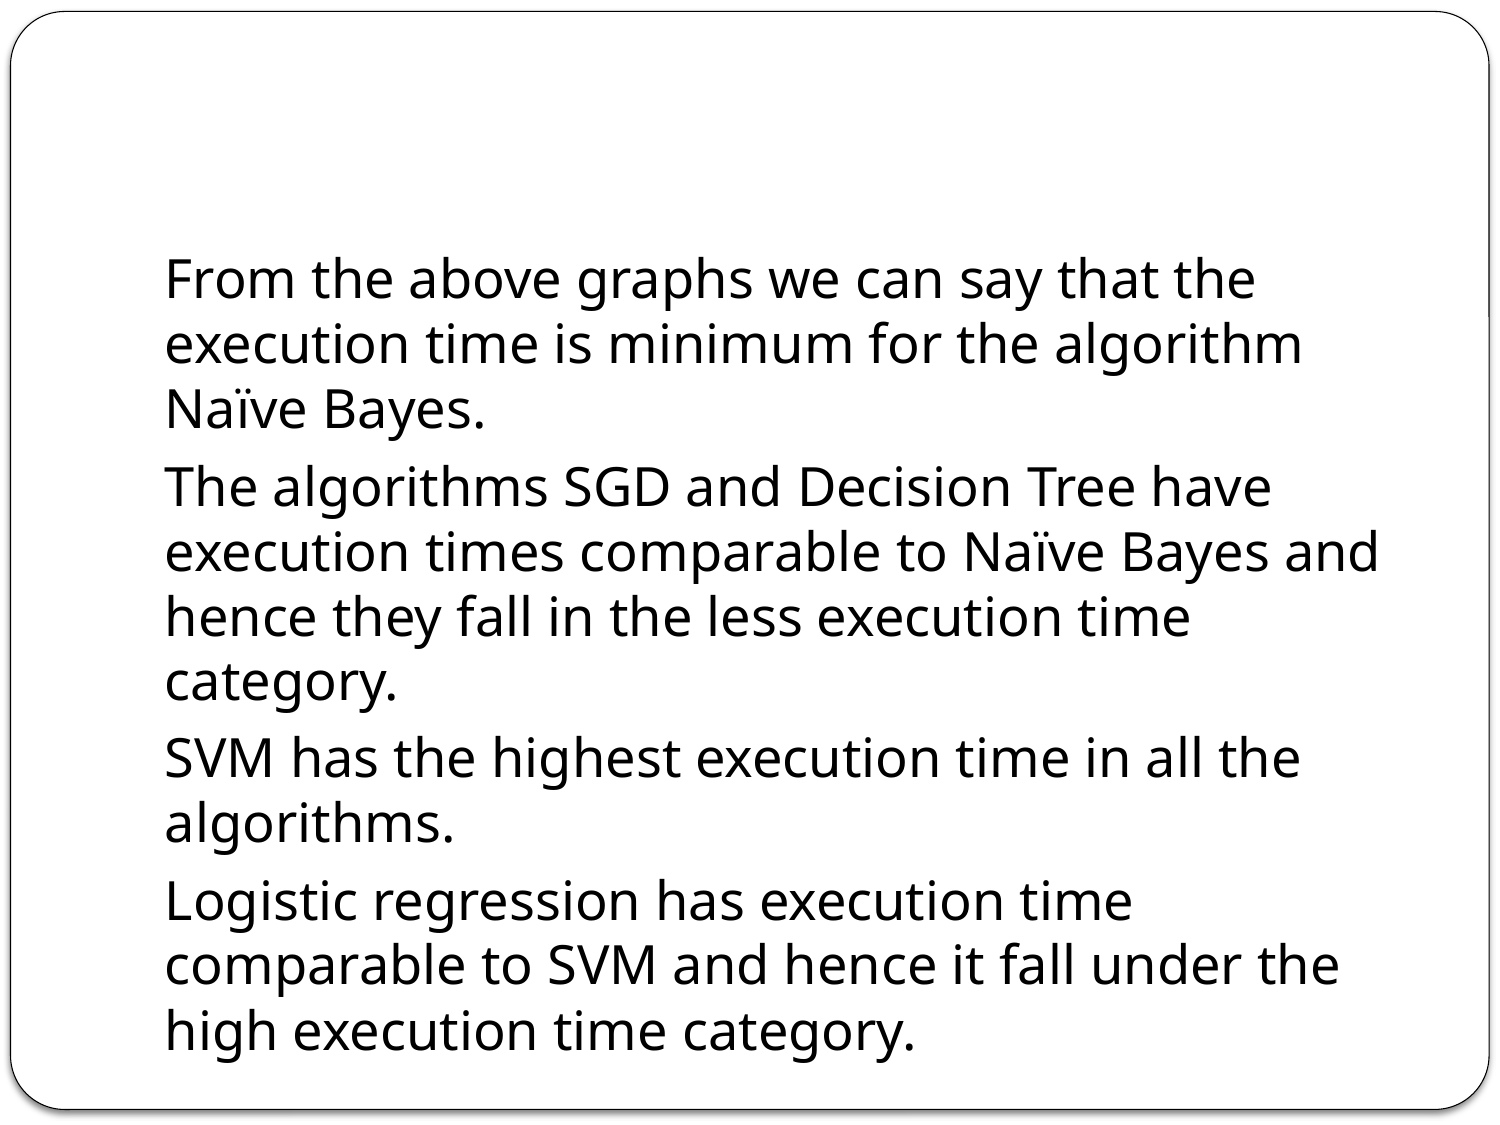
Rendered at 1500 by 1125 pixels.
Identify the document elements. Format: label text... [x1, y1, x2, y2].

list From the above graphs we can say that the execution time is minimum for the algorithm Naïve Bayes. The algorithms SGD and Decision Tree have execution times comparable to Naïve Bayes and hence they fall in the less execution time category. SVM has the highest execution time in all the algorithms. Logistic regression has execution time comparable to SVM and hence it fall under the high execution time category. [150, 237, 1425, 988]
